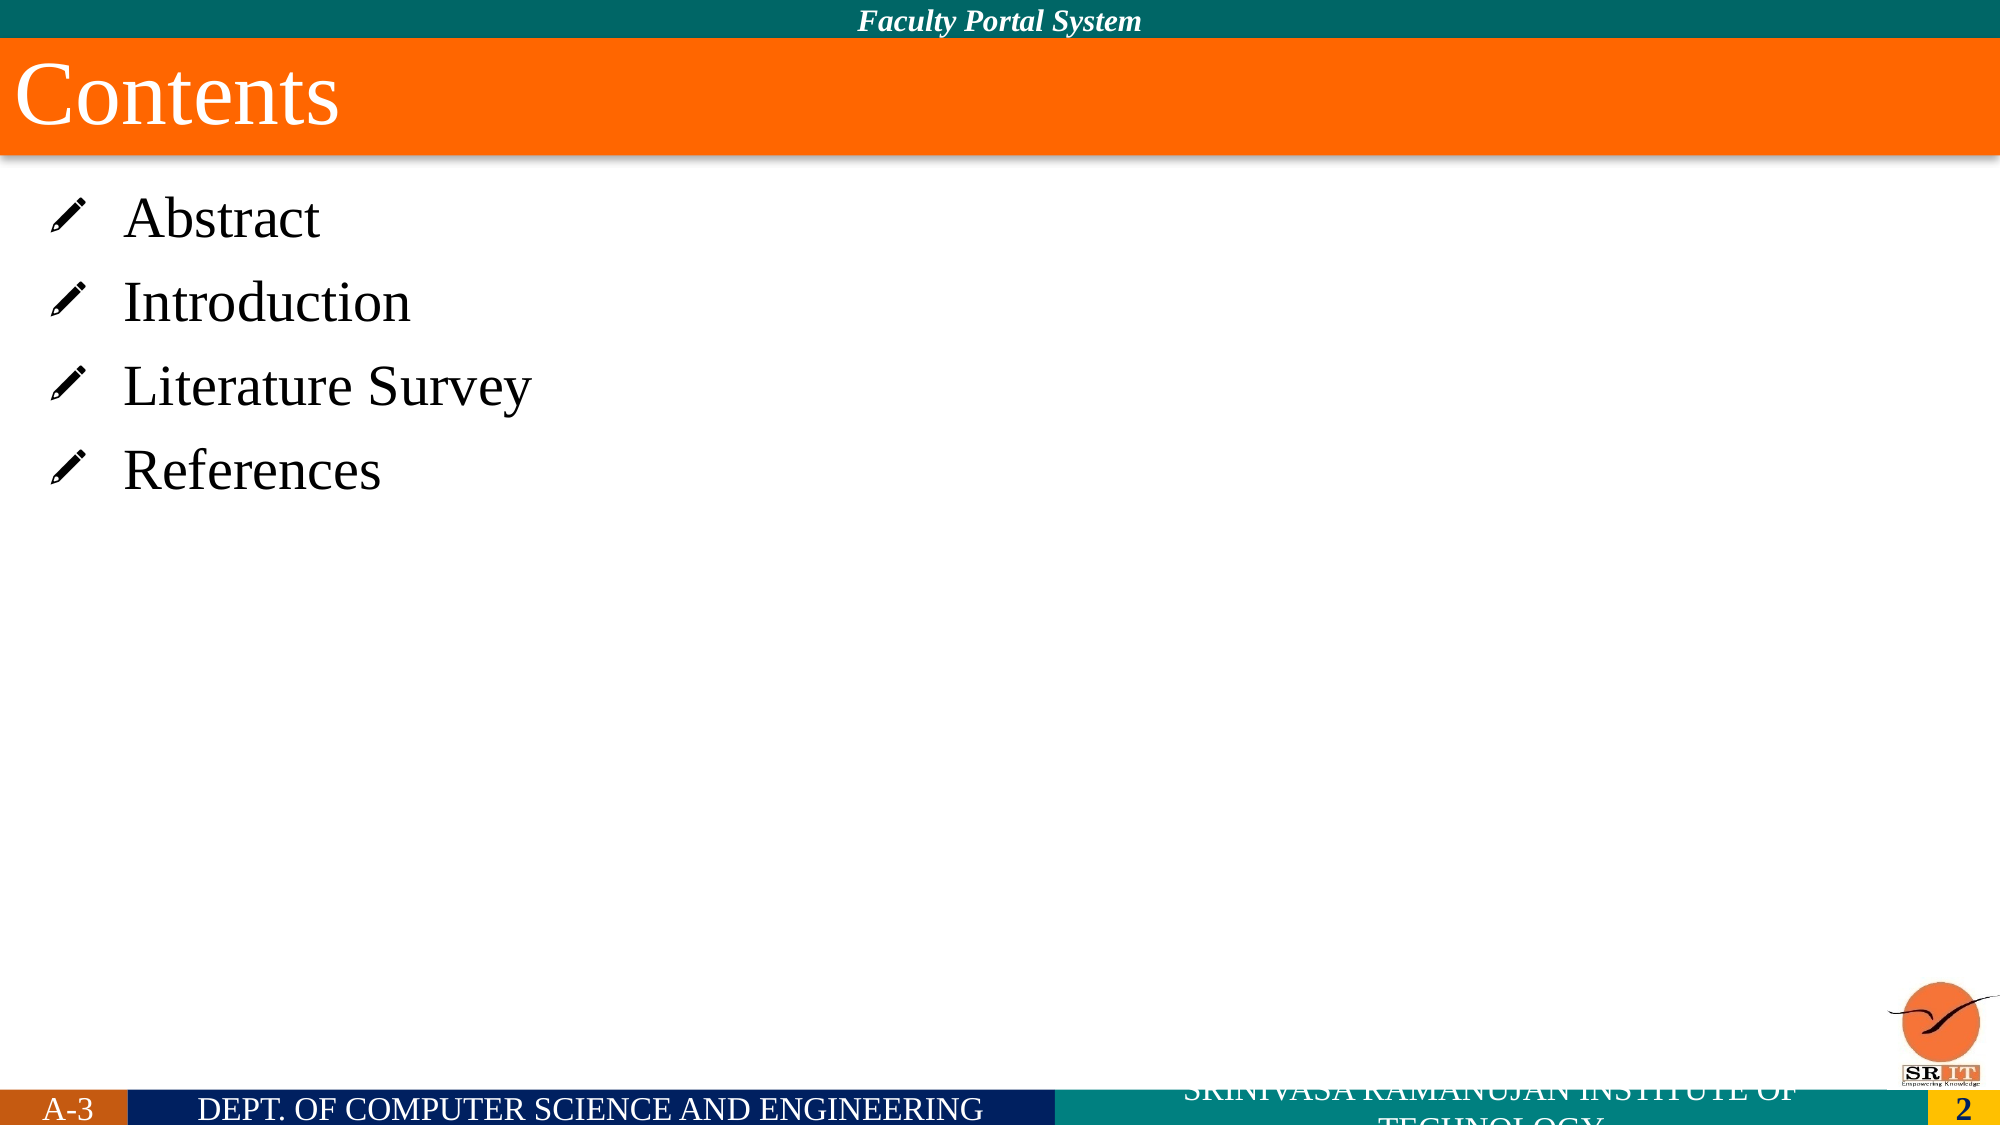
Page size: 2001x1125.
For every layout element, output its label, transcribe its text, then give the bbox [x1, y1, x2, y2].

picture [47, 194, 89, 236]
picture [1887, 977, 2000, 1090]
picture [47, 446, 89, 488]
title Contents [0, 38, 2000, 156]
picture [47, 278, 89, 320]
picture [47, 362, 89, 404]
list Abstract Introduction Literature Survey References [32, 179, 1965, 1065]
